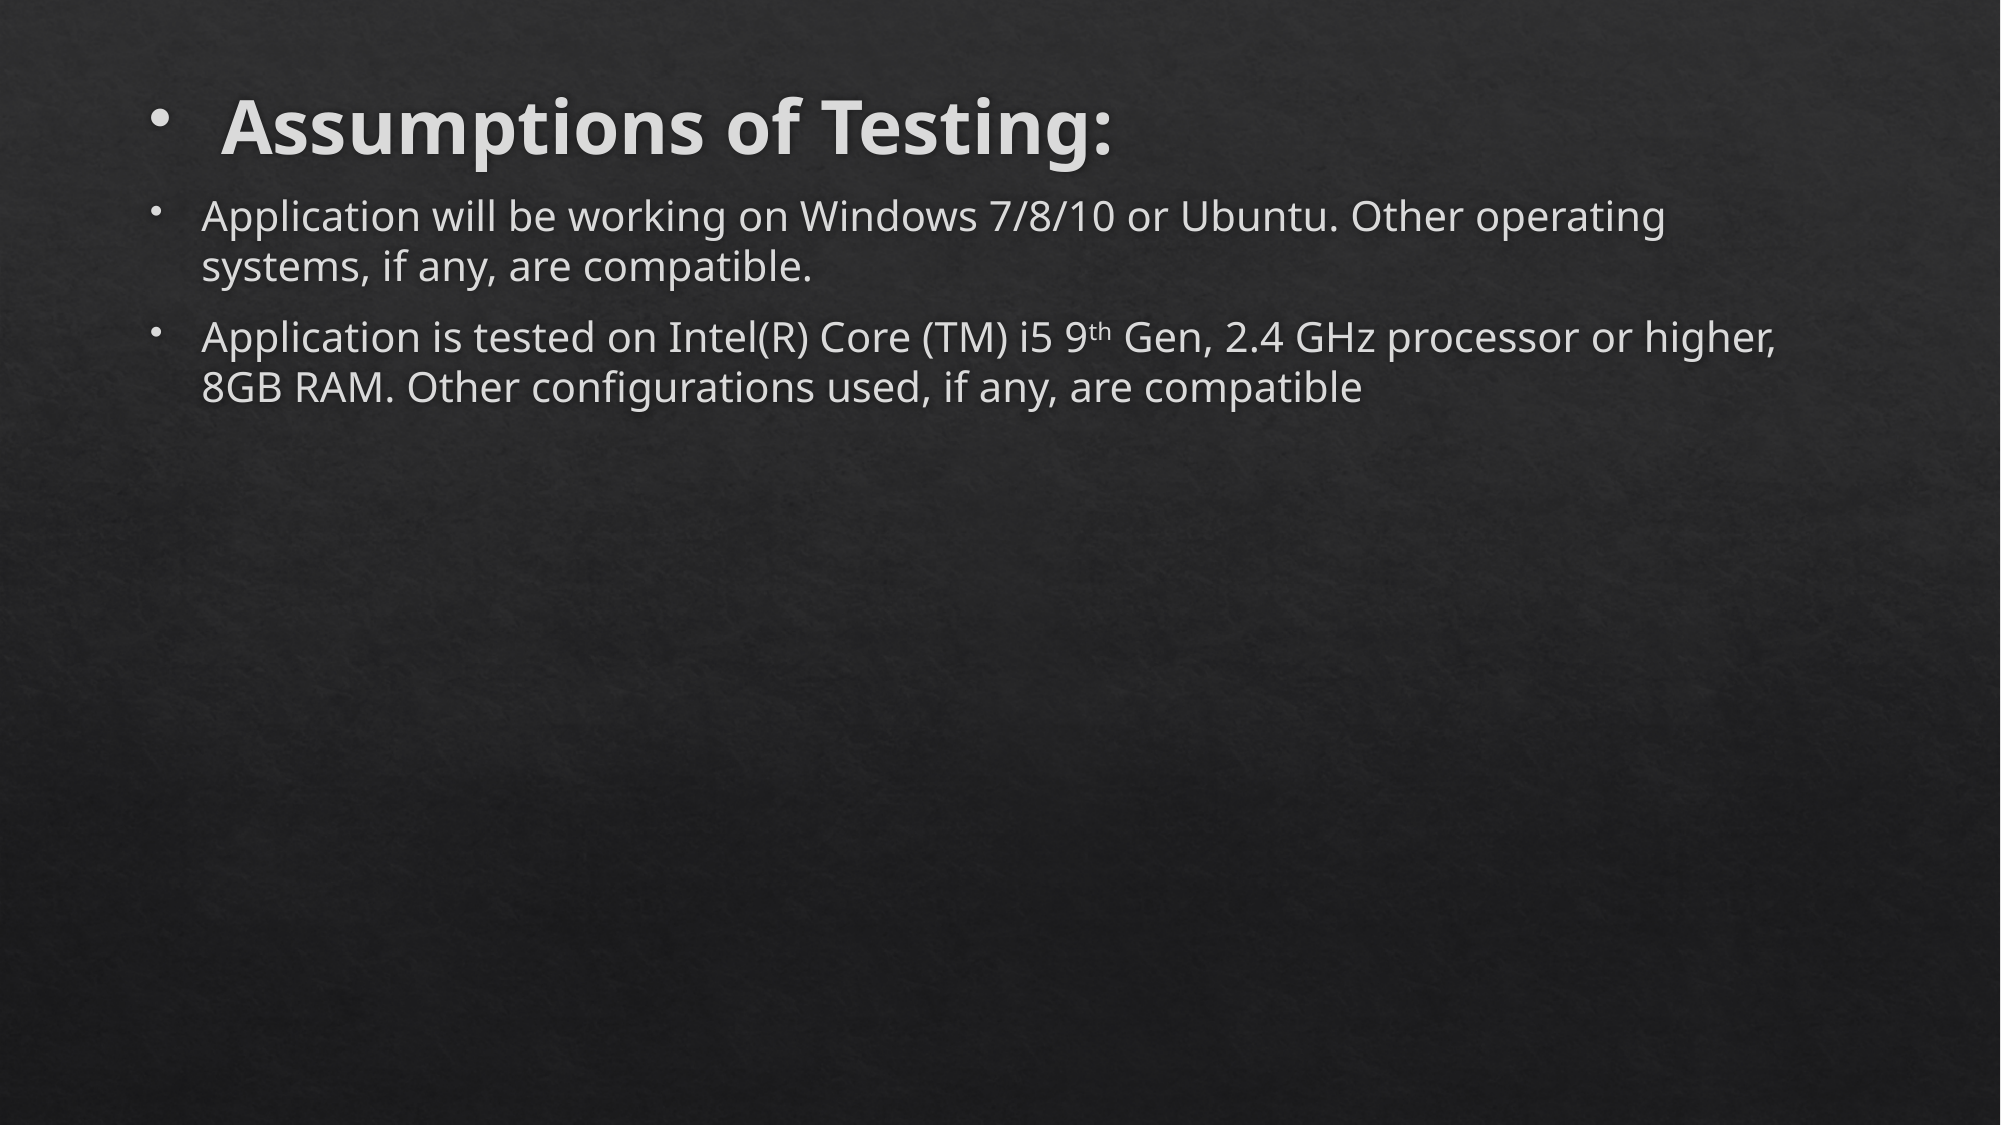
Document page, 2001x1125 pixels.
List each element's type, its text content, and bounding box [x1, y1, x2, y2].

list Assumptions of Testing: Application will be working on Windows 7/8/10 or Ubuntu. Other operating systems, if any, are compatible. Application is tested on Intel(R) Core (TM) i5 9th Gen, 2.4 GHz processor or higher, 8GB RAM. Other configurations used, if any, are compatible [130, 71, 1839, 748]
